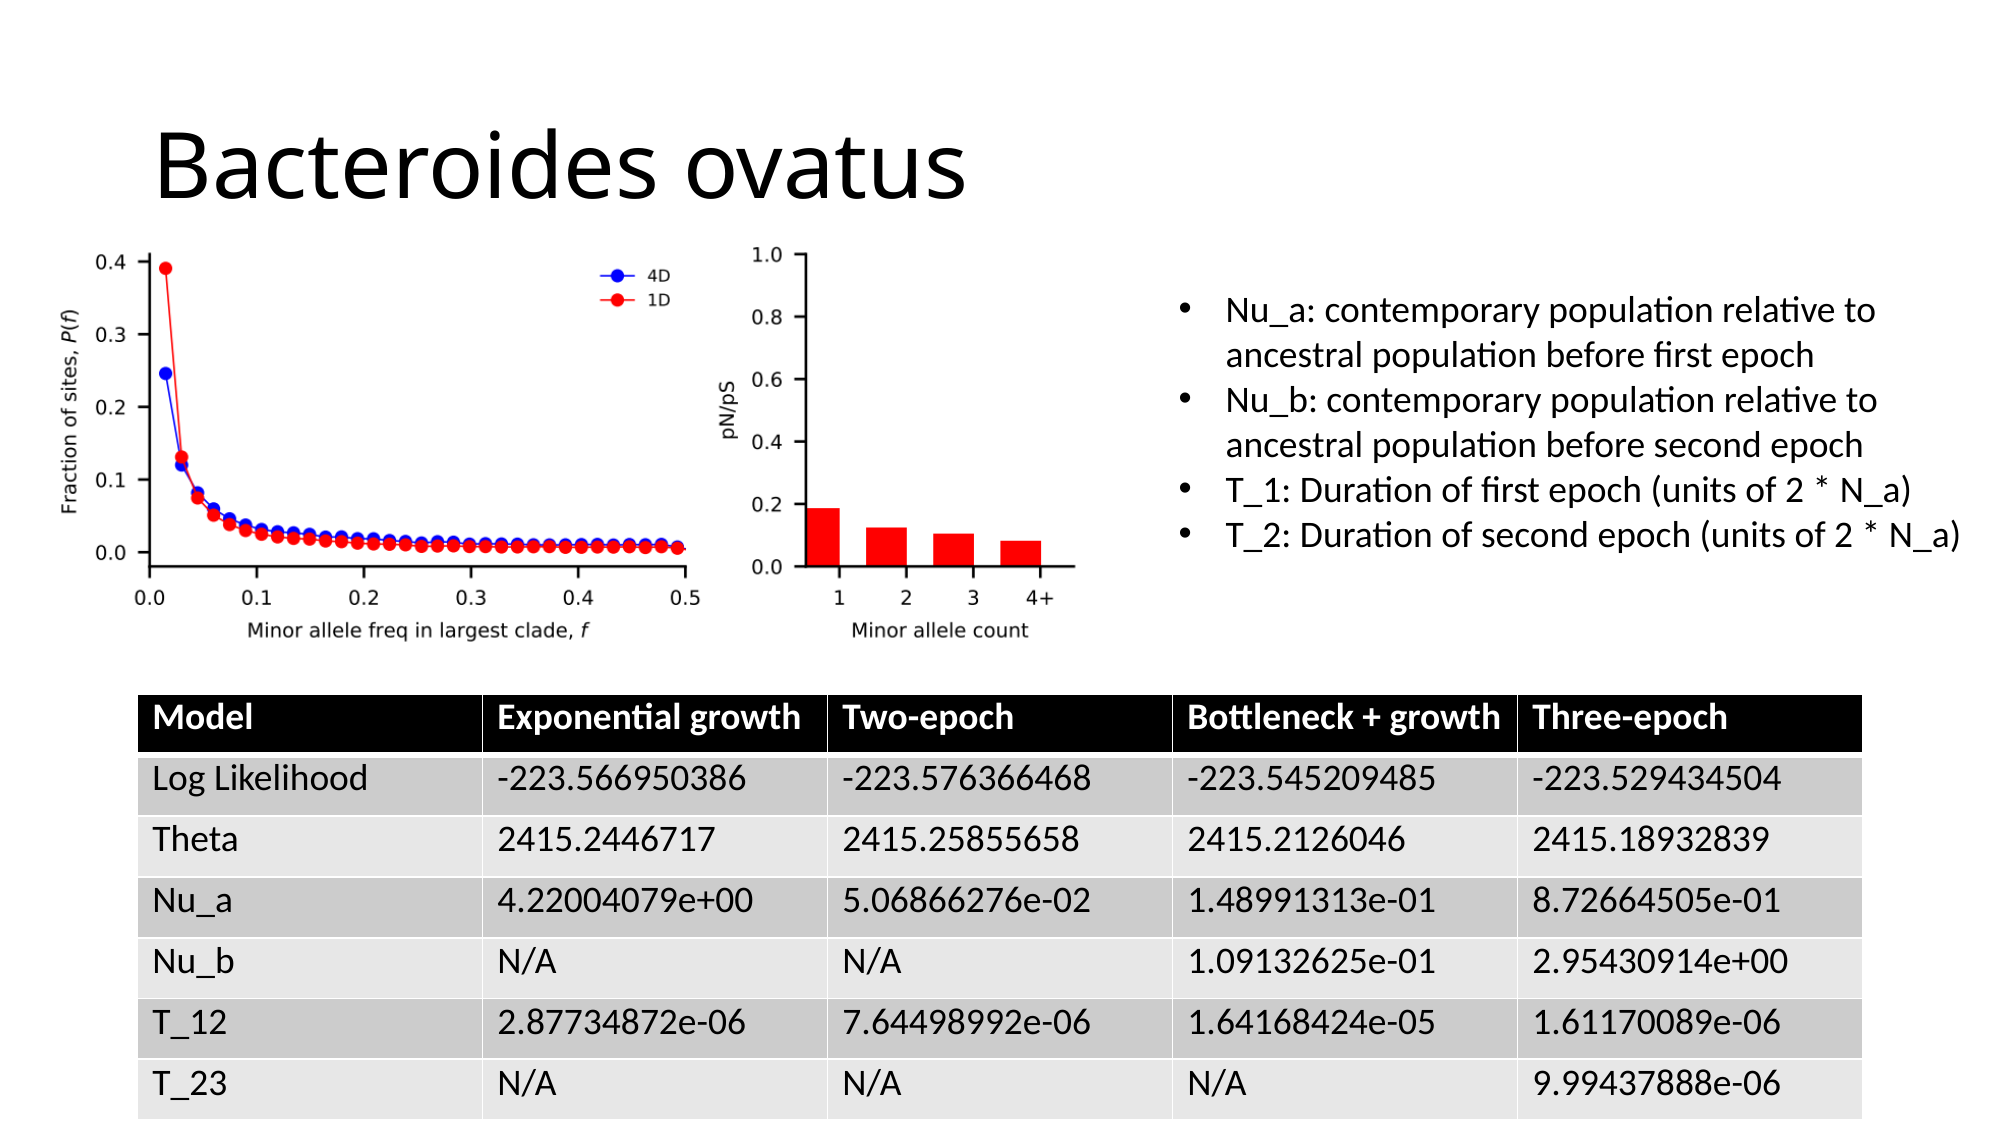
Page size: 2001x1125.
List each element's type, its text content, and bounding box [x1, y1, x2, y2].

table_cell 1.64168424e-05 [1173, 999, 1517, 1058]
table_cell 1.48991313e-01 [1173, 878, 1517, 937]
table_cell 5.06866276e-02 [828, 878, 1172, 937]
picture [42, 234, 1093, 660]
table_cell N/A [1173, 1060, 1517, 1119]
table_cell 4.22004079e+00 [483, 878, 827, 937]
table_cell 9.99437888e-06 [1518, 1060, 1862, 1119]
table_header Three-epoch [1518, 695, 1862, 752]
table_cell 2415.25855658 [828, 817, 1172, 876]
table_cell T_12 [138, 999, 482, 1058]
title Bacteroides ovatus [137, 59, 1863, 278]
table_cell -223.576366468 [828, 758, 1172, 815]
table_cell 1.09132625e-01 [1173, 939, 1517, 998]
table_cell -223.529434504 [1518, 758, 1862, 815]
table_cell 2.87734872e-06 [483, 999, 827, 1058]
table_header Model [138, 695, 482, 752]
table_cell T_23 [138, 1060, 482, 1119]
table_cell 2415.2446717 [483, 817, 827, 876]
table_cell 2.95430914e+00 [1518, 939, 1862, 998]
table_cell 2415.2126046 [1173, 817, 1517, 876]
text_box Nu_a: contemporary population relative to ancestral population before first epoch Nu_b: contemporary population relative to ancestral population before second epoch T_1: Duration of first epoch (units of 2 * N_a) T_2: Duration of second epoch (units of 2 * N_a) [1164, 277, 2000, 562]
table_cell Log Likelihood [138, 758, 482, 815]
table_cell Theta [138, 817, 482, 876]
table_header Bottleneck + growth [1173, 695, 1517, 752]
table_cell N/A [828, 939, 1172, 998]
table_cell Nu_a [138, 878, 482, 937]
table_cell -223.566950386 [483, 758, 827, 815]
table_cell 7.64498992e-06 [828, 999, 1172, 1058]
table_cell 8.72664505e-01 [1518, 878, 1862, 937]
table_cell 2415.18932839 [1518, 817, 1862, 876]
table_header Two-epoch [828, 695, 1172, 752]
table_cell N/A [483, 1060, 827, 1119]
table_cell Nu_b [138, 939, 482, 998]
table_cell N/A [483, 939, 827, 998]
table_cell N/A [828, 1060, 1172, 1119]
table_cell -223.545209485 [1173, 758, 1517, 815]
table_header Exponential growth [483, 695, 827, 752]
table_cell 1.61170089e-06 [1518, 999, 1862, 1058]
